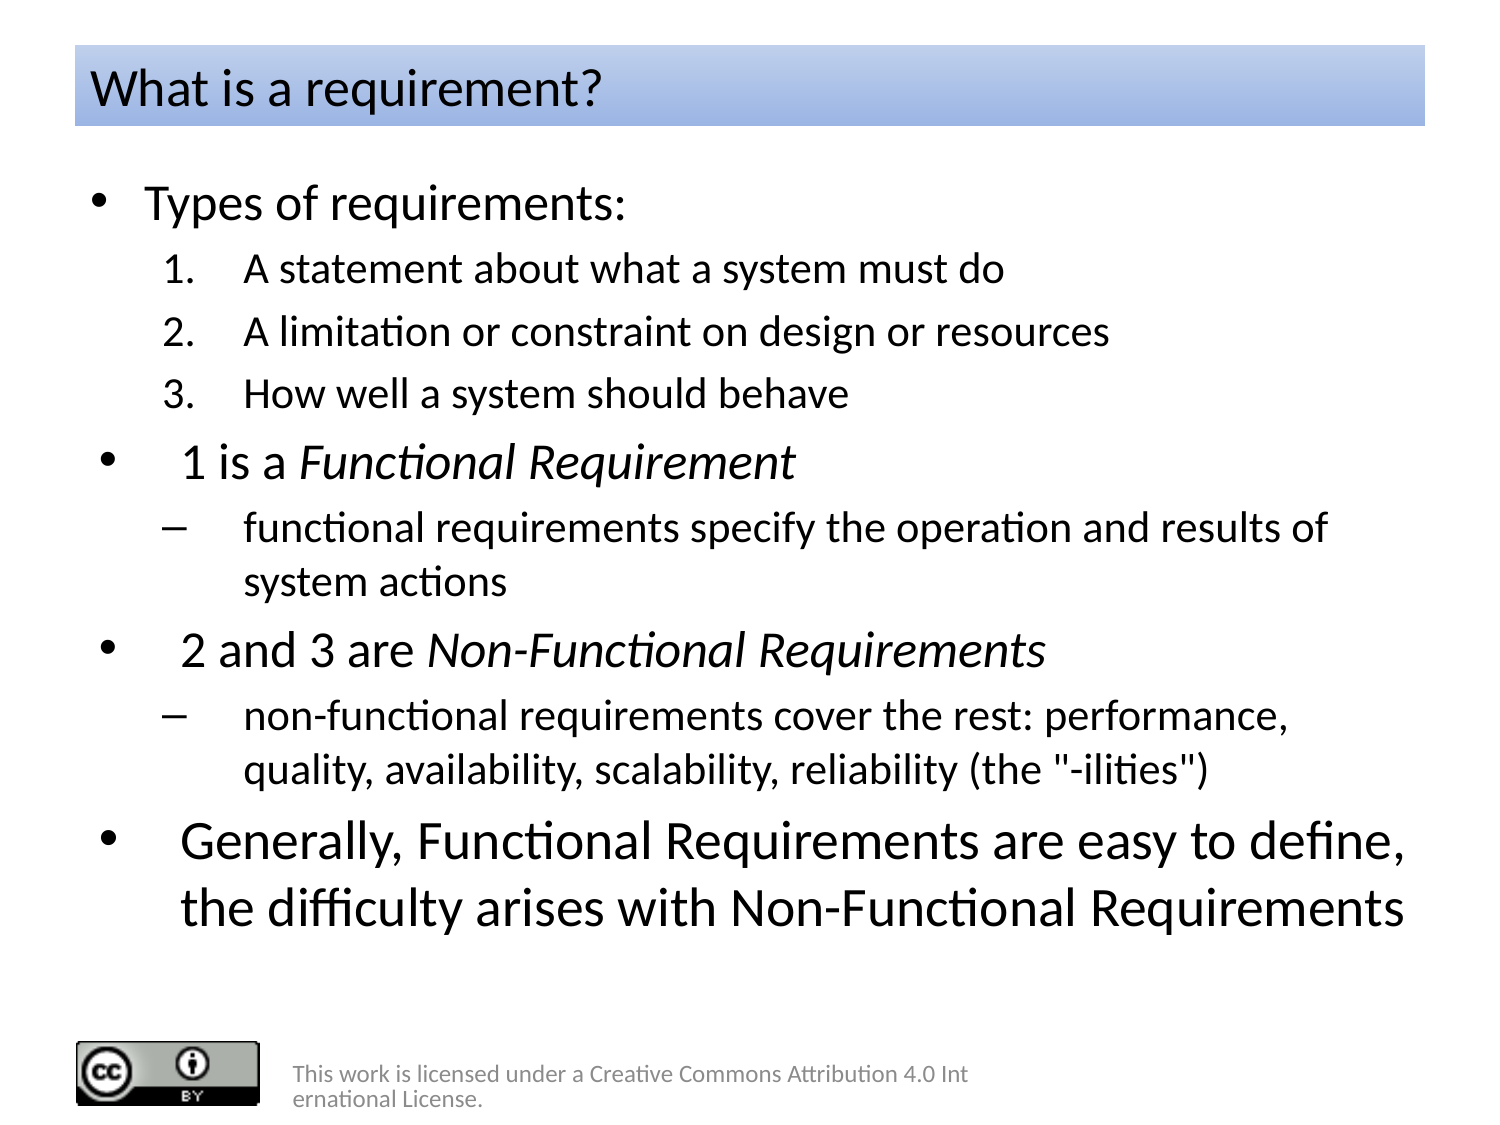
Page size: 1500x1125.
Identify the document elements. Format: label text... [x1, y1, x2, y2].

footer This work is licensed under a Creative Commons Attribution 4.0 International License. [277, 1042, 988, 1103]
picture [76, 1041, 260, 1106]
title What is a requirement? [75, 45, 1425, 126]
list Types of requirements: A statement about what a system must do A limitation or constraint on design or resources How well a system should behave 1 is a Functional Requirement functional requirements specify the operation and results of system actions 2 and 3 are Non-Functional Requirements non-functional requirements cover the rest: performance, quality, availability, scalability, reliability (the "-ilities") Generally, Functional Requirements are easy to define, the difficulty arises with Non-Functional Requirements [75, 160, 1425, 1005]
